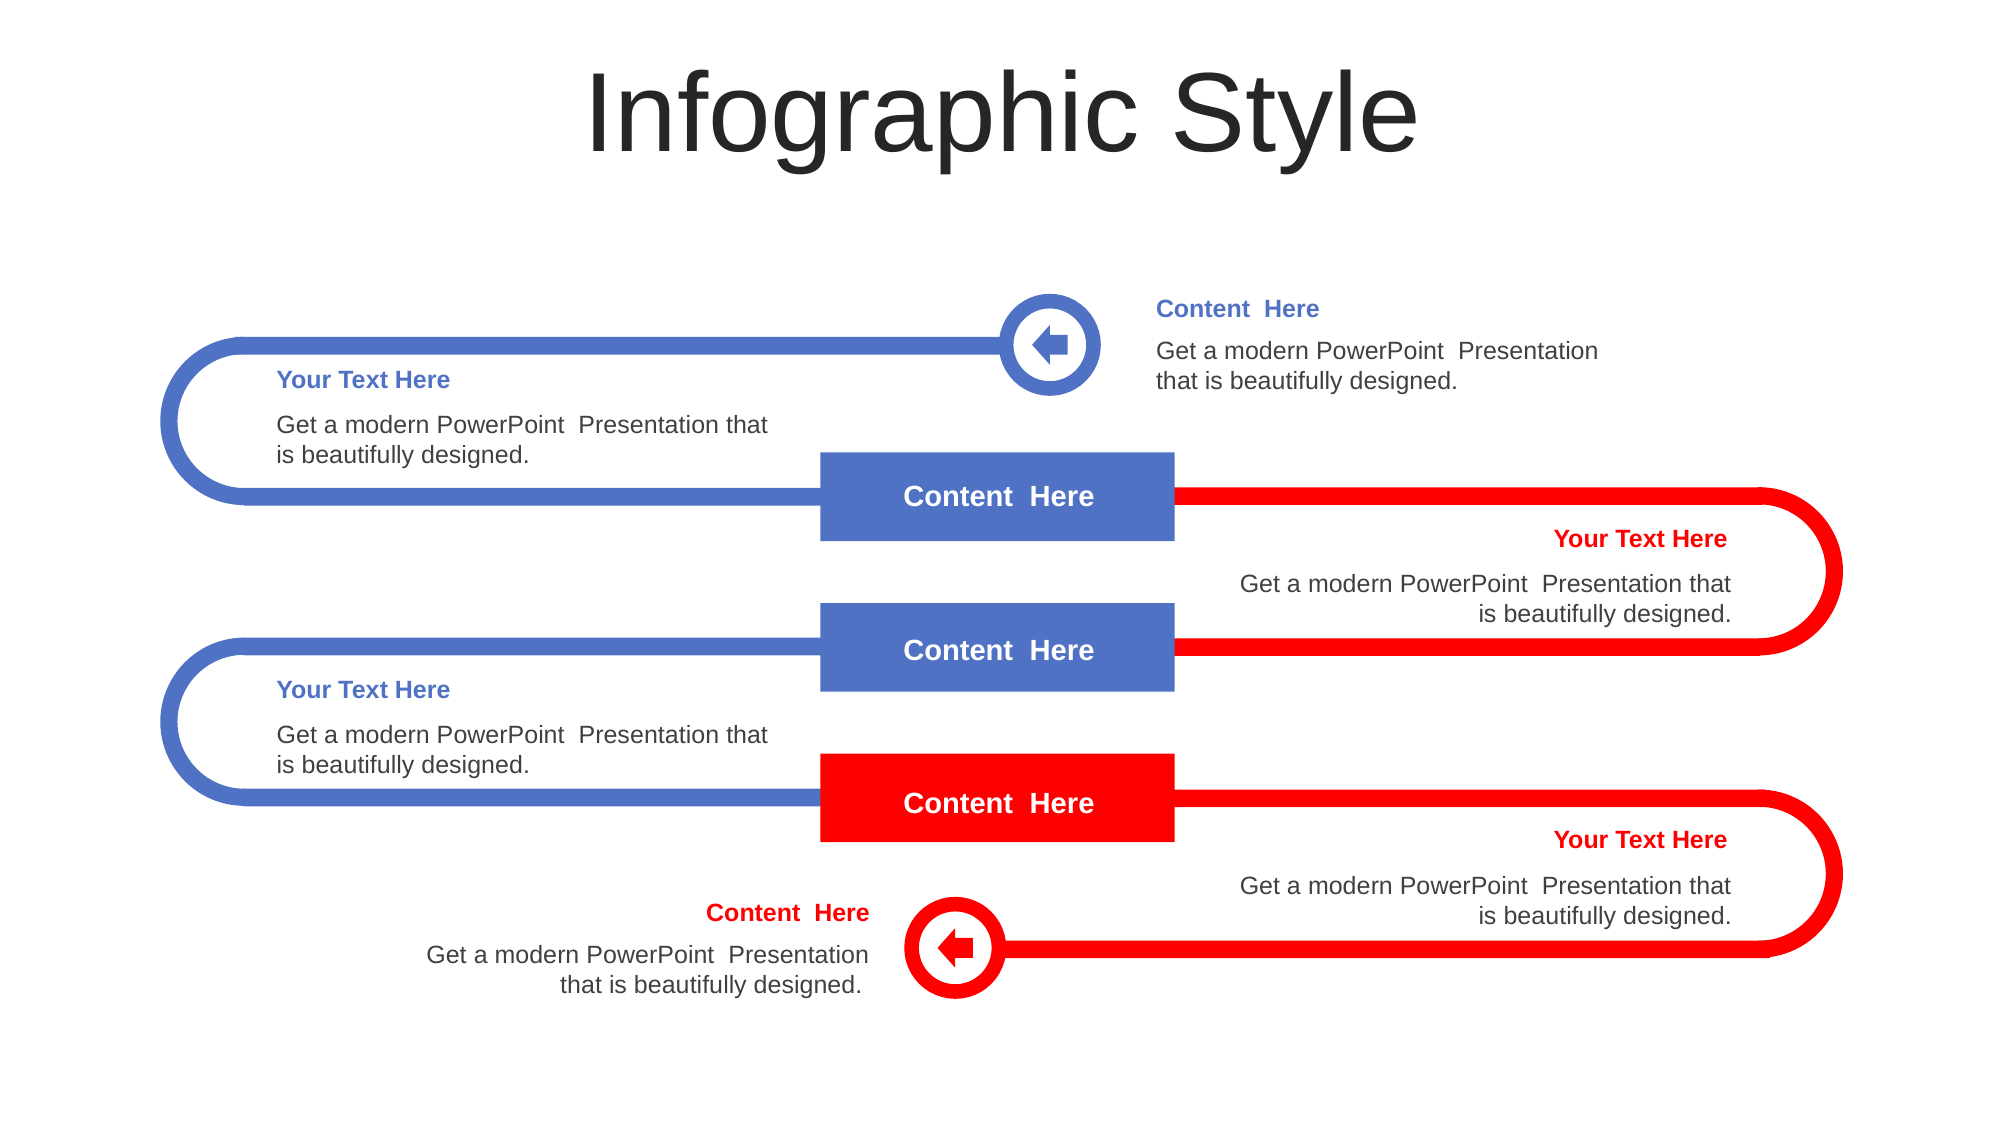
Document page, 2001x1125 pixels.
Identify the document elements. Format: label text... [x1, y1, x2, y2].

text_box [819, 451, 1176, 542]
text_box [1141, 284, 1626, 403]
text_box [160, 637, 835, 807]
text_box Content Here [857, 470, 1141, 520]
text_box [261, 666, 801, 788]
text_box Content Here [857, 777, 1141, 828]
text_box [1209, 514, 1748, 636]
text_box [819, 753, 1176, 843]
text_box Content Here [857, 623, 1141, 674]
text_box [936, 925, 974, 971]
text_box [910, 903, 999, 993]
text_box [261, 356, 795, 478]
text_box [1203, 816, 1748, 938]
text_box [819, 602, 1176, 693]
text_box [1005, 300, 1095, 390]
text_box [1169, 487, 1844, 656]
list Infographic Style [53, 55, 1952, 175]
text_box [1030, 322, 1069, 368]
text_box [996, 789, 1844, 959]
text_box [401, 888, 885, 1007]
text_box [160, 336, 1003, 506]
